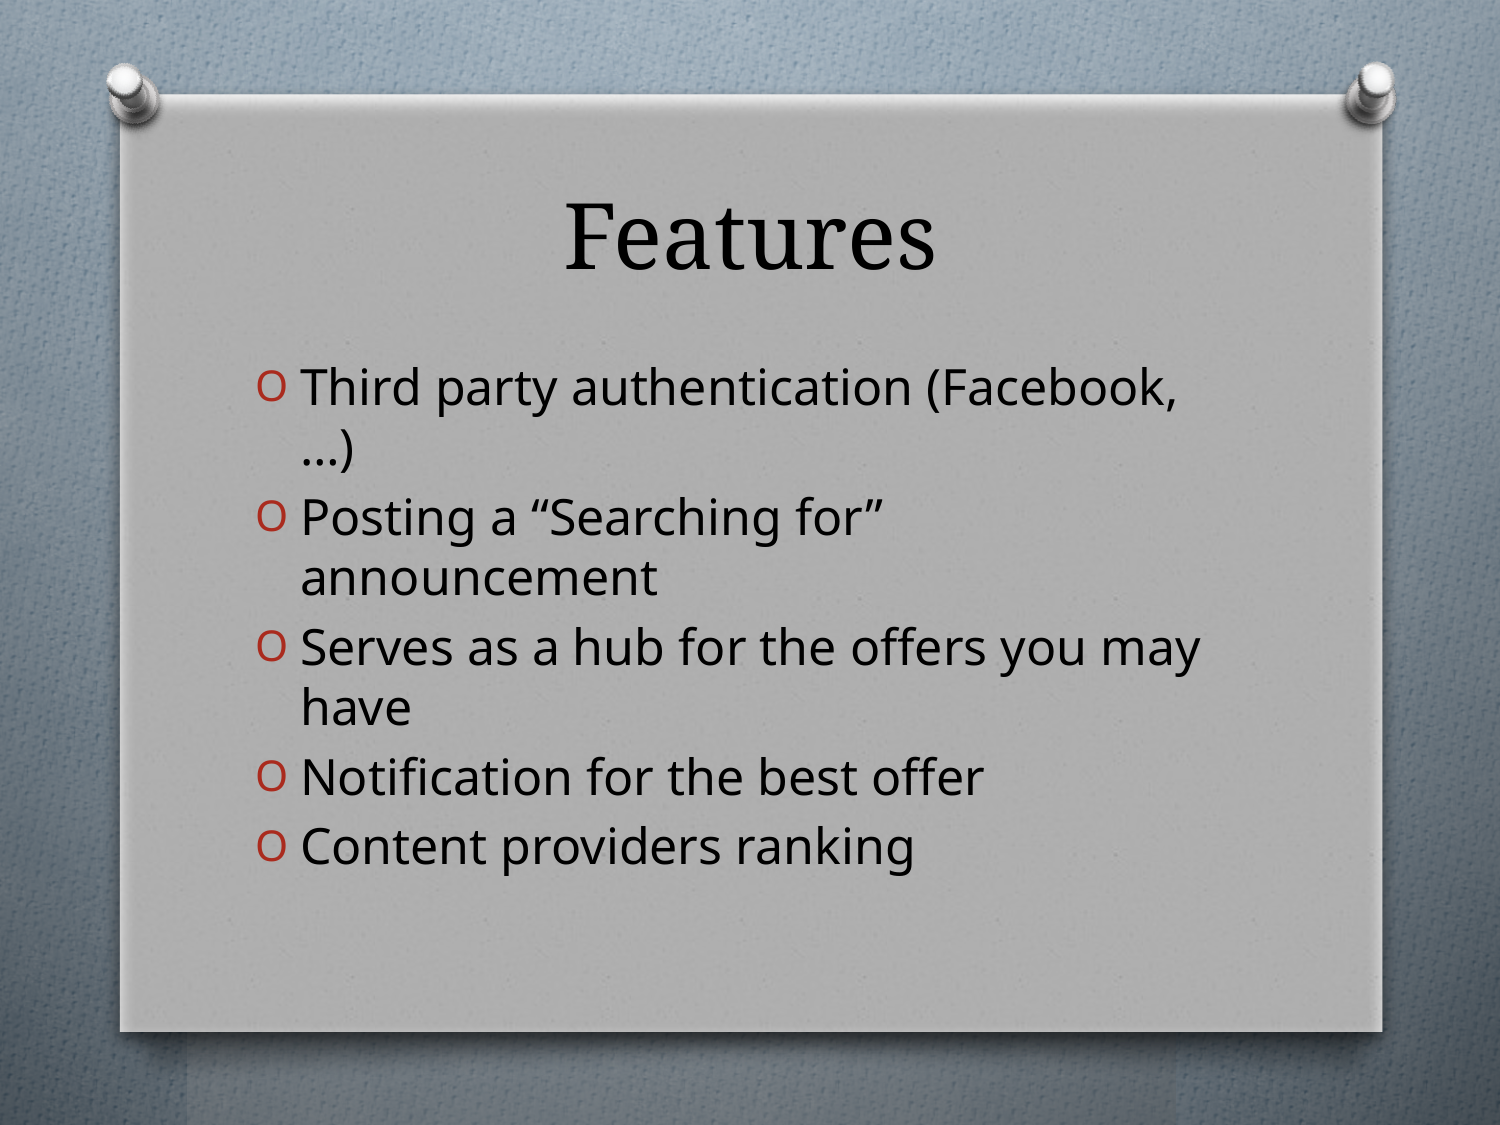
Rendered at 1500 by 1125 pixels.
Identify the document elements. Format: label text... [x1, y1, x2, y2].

picture [75, 29, 198, 153]
title Features [179, 134, 1323, 332]
picture [1317, 35, 1439, 156]
list Third party authentication (Facebook, …) Posting a “Searching for” announcement Serves as a hub for the offers you may have Notification for the best offer Content providers ranking [240, 347, 1257, 939]
